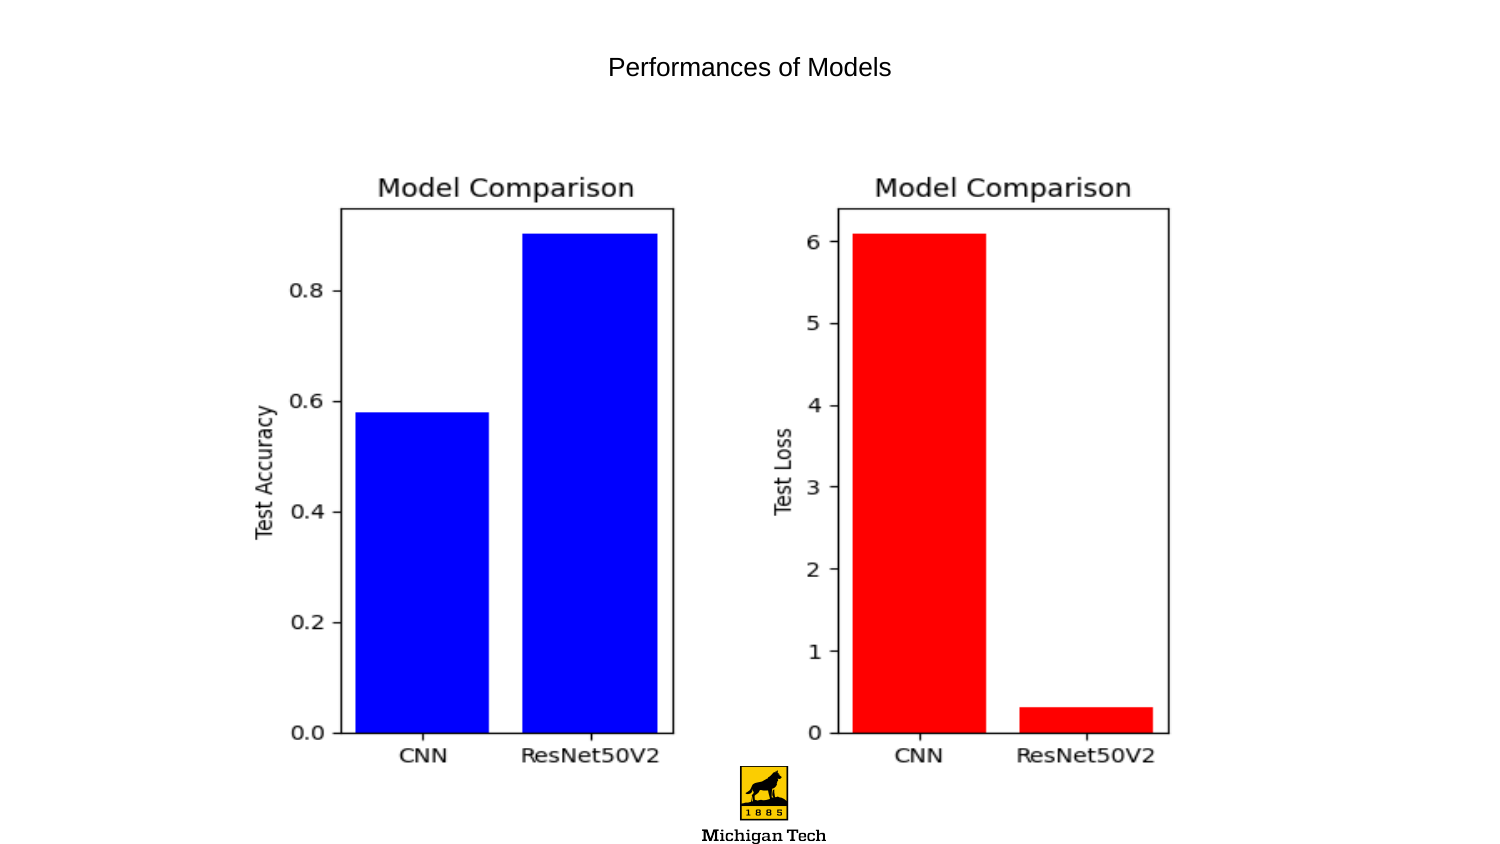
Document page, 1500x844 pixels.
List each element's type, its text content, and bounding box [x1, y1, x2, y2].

title Performances of Models [51, 34, 1449, 129]
picture [238, 120, 1186, 844]
